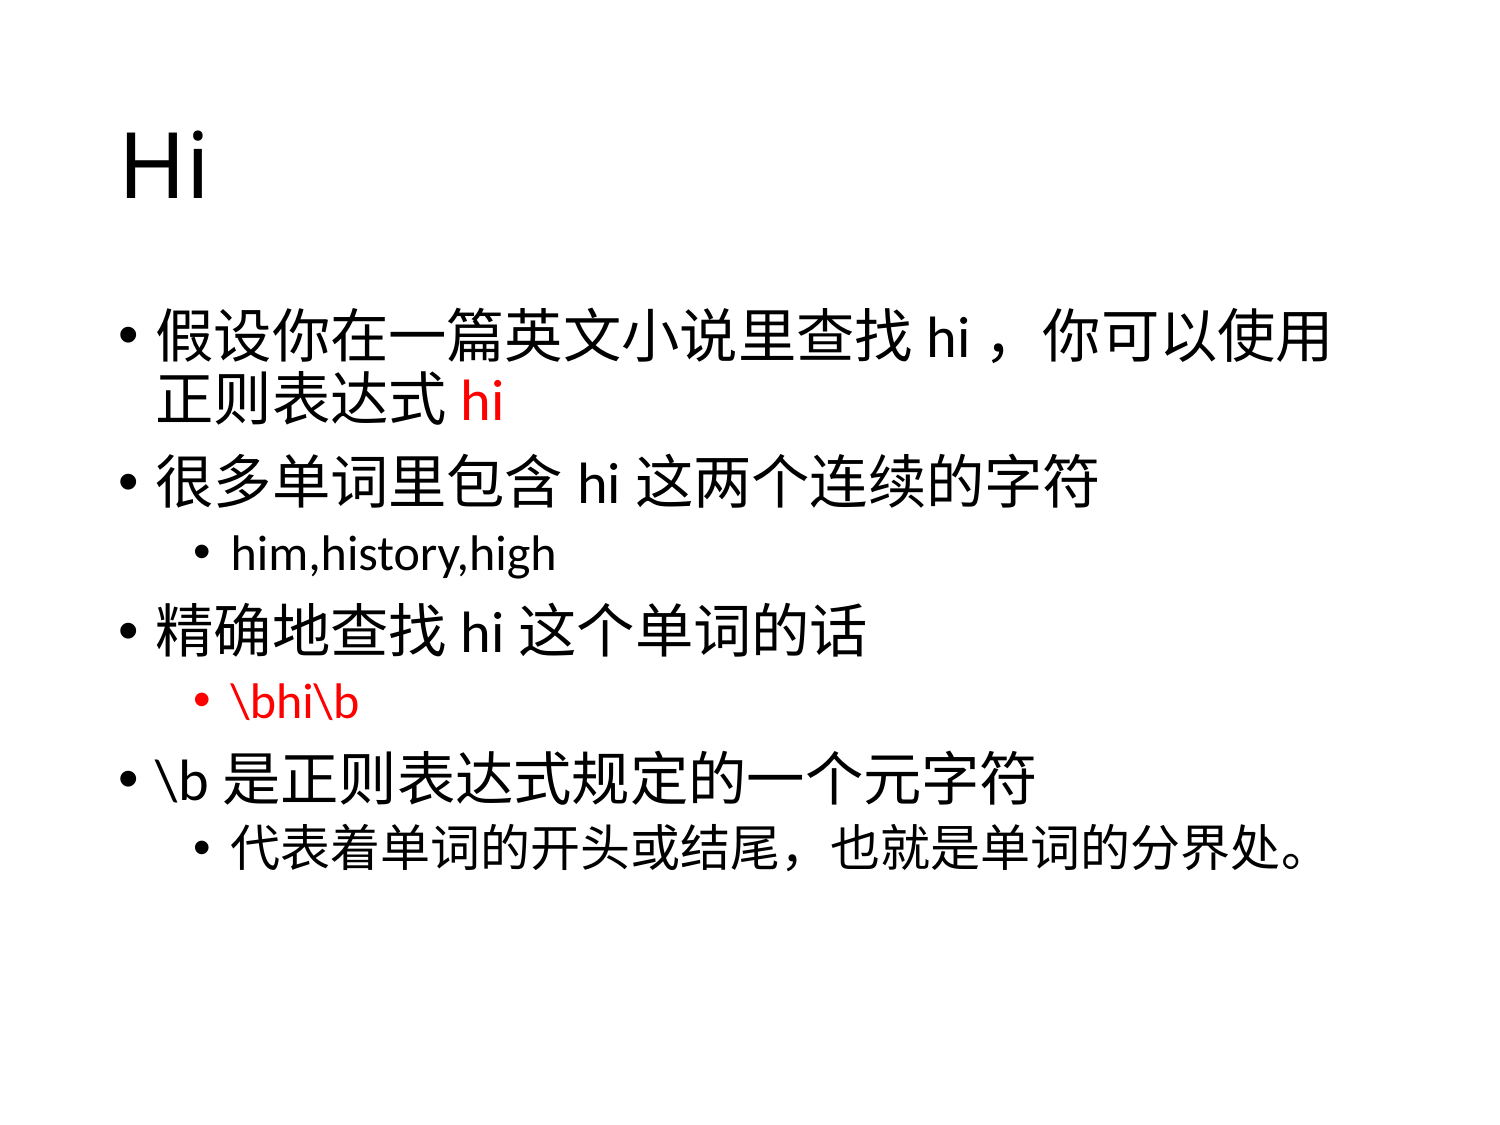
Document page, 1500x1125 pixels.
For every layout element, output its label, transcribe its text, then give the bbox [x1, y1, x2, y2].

title Hi [103, 59, 1397, 278]
list 假设你在一篇英文小说里查找hi，你可以使用正则表达式hi 很多单词里包含hi这两个连续的字符 him,history,high 精确地查找hi这个单词的话 \bhi\b \b是正则表达式规定的一个元字符 代表着单词的开头或结尾，也就是单词的分界处。 [103, 299, 1397, 1014]
